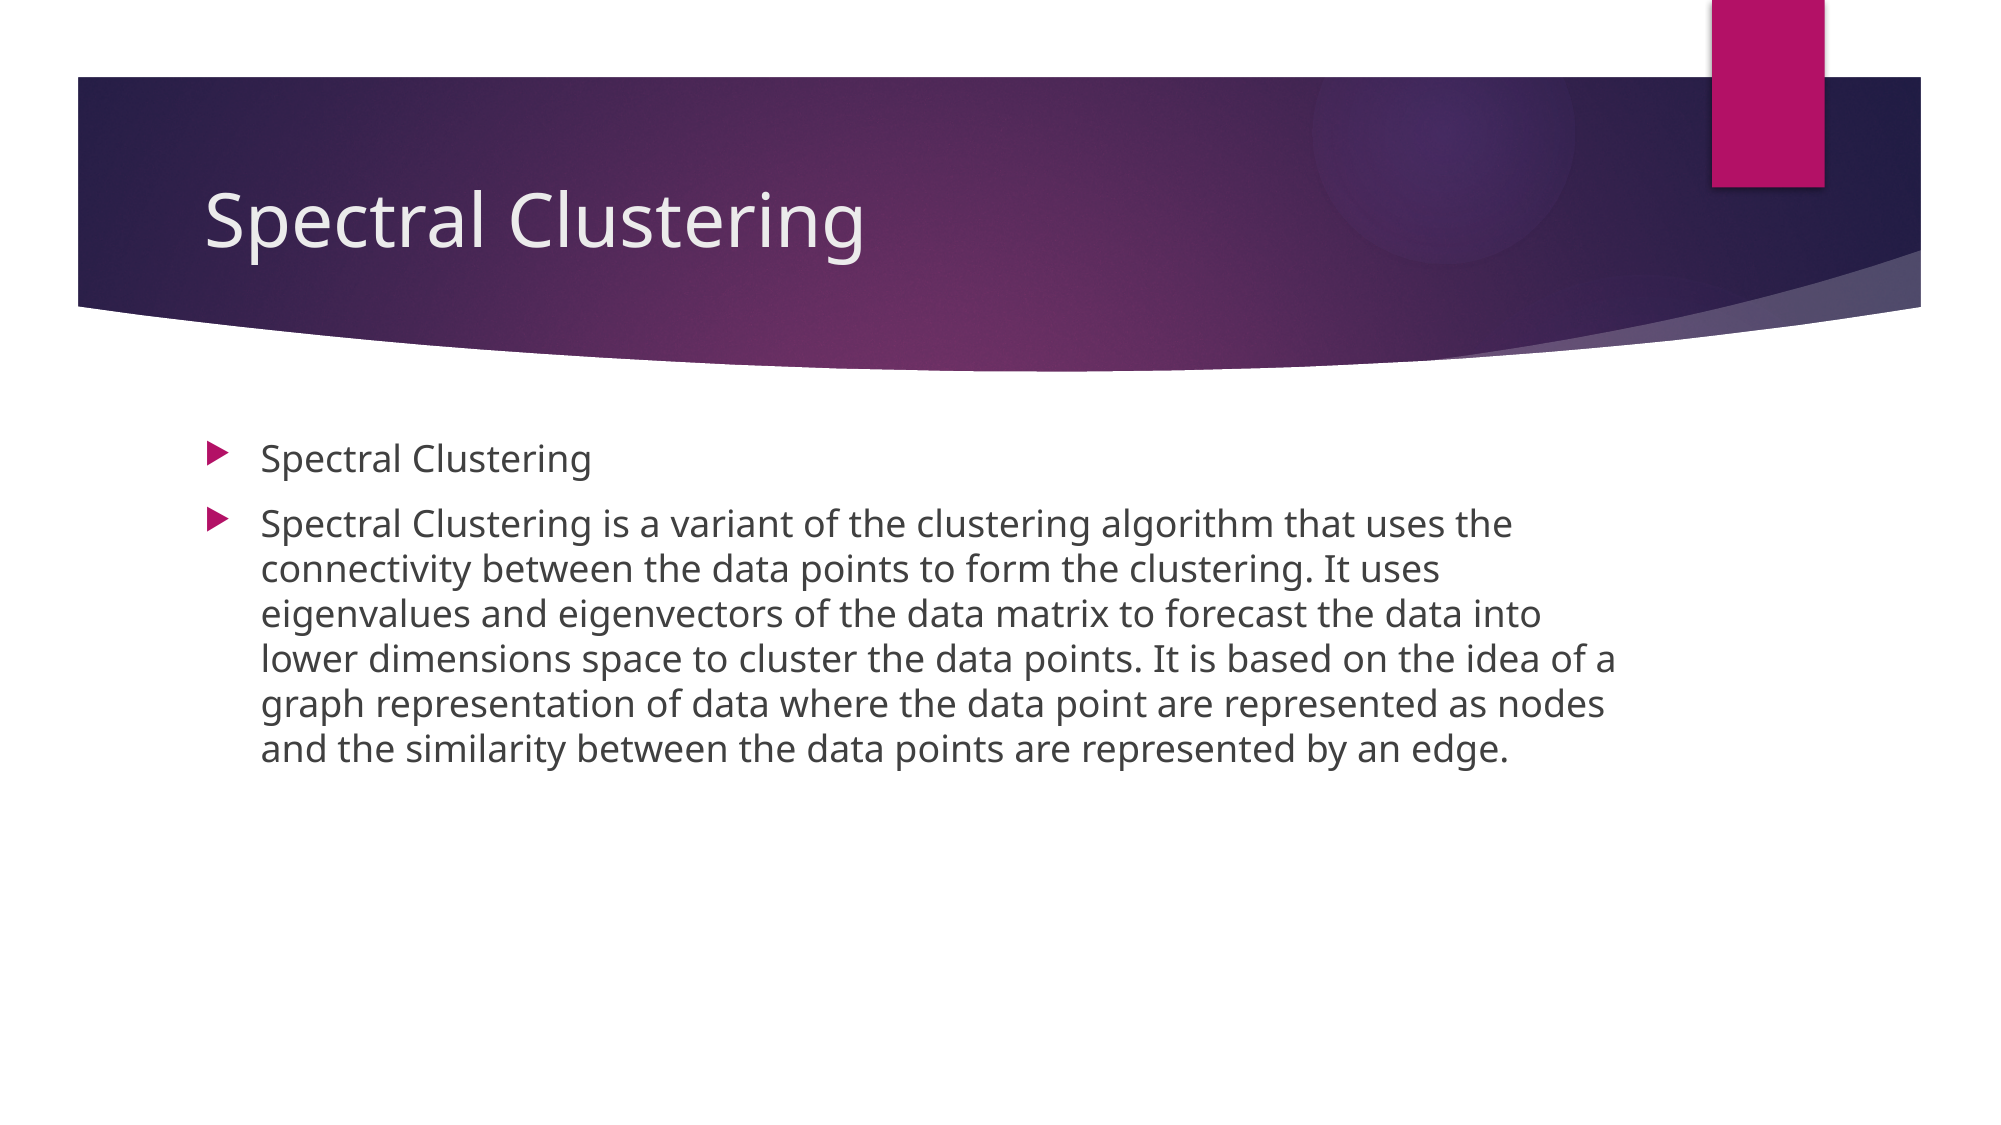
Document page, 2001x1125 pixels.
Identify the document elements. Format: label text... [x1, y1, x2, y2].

list Spectral Clustering Spectral Clustering is a variant of the clustering algorithm that uses the connectivity between the data points to form the clustering. It uses eigenvalues and eigenvectors of the data matrix to forecast the data into lower dimensions space to cluster the data points. It is based on the idea of a graph representation of data where the data point are represented as nodes and the similarity between the data points are represented by an edge. [189, 427, 1638, 988]
title Spectral Clustering [189, 159, 1627, 276]
